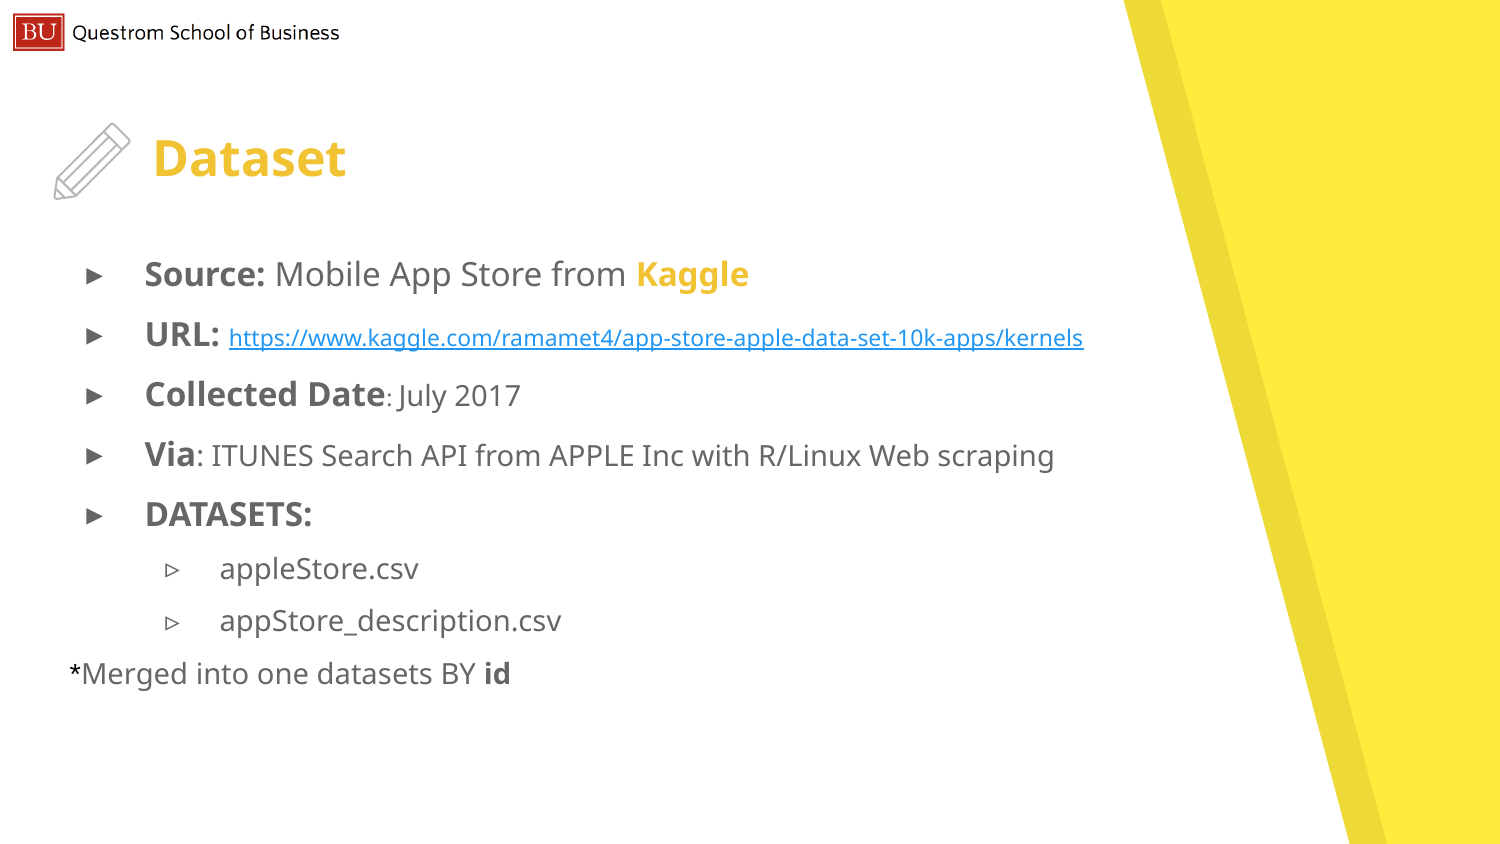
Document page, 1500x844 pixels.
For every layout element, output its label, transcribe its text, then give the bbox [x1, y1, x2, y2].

title Dataset [137, 121, 1011, 202]
list Source: Mobile App Store from Kaggle URL: https://www.kaggle.com/ramamet4/app-store-apple-data-set-10k-apps/kernels Collected Date: July 2017 Via: ITUNES Search API from APPLE Inc with R/Linux Web scraping DATASETS: appleStore.csv appStore_description.csv *Merged into one datasets BY id [54, 218, 1102, 754]
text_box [54, 123, 130, 200]
picture [0, 0, 356, 68]
